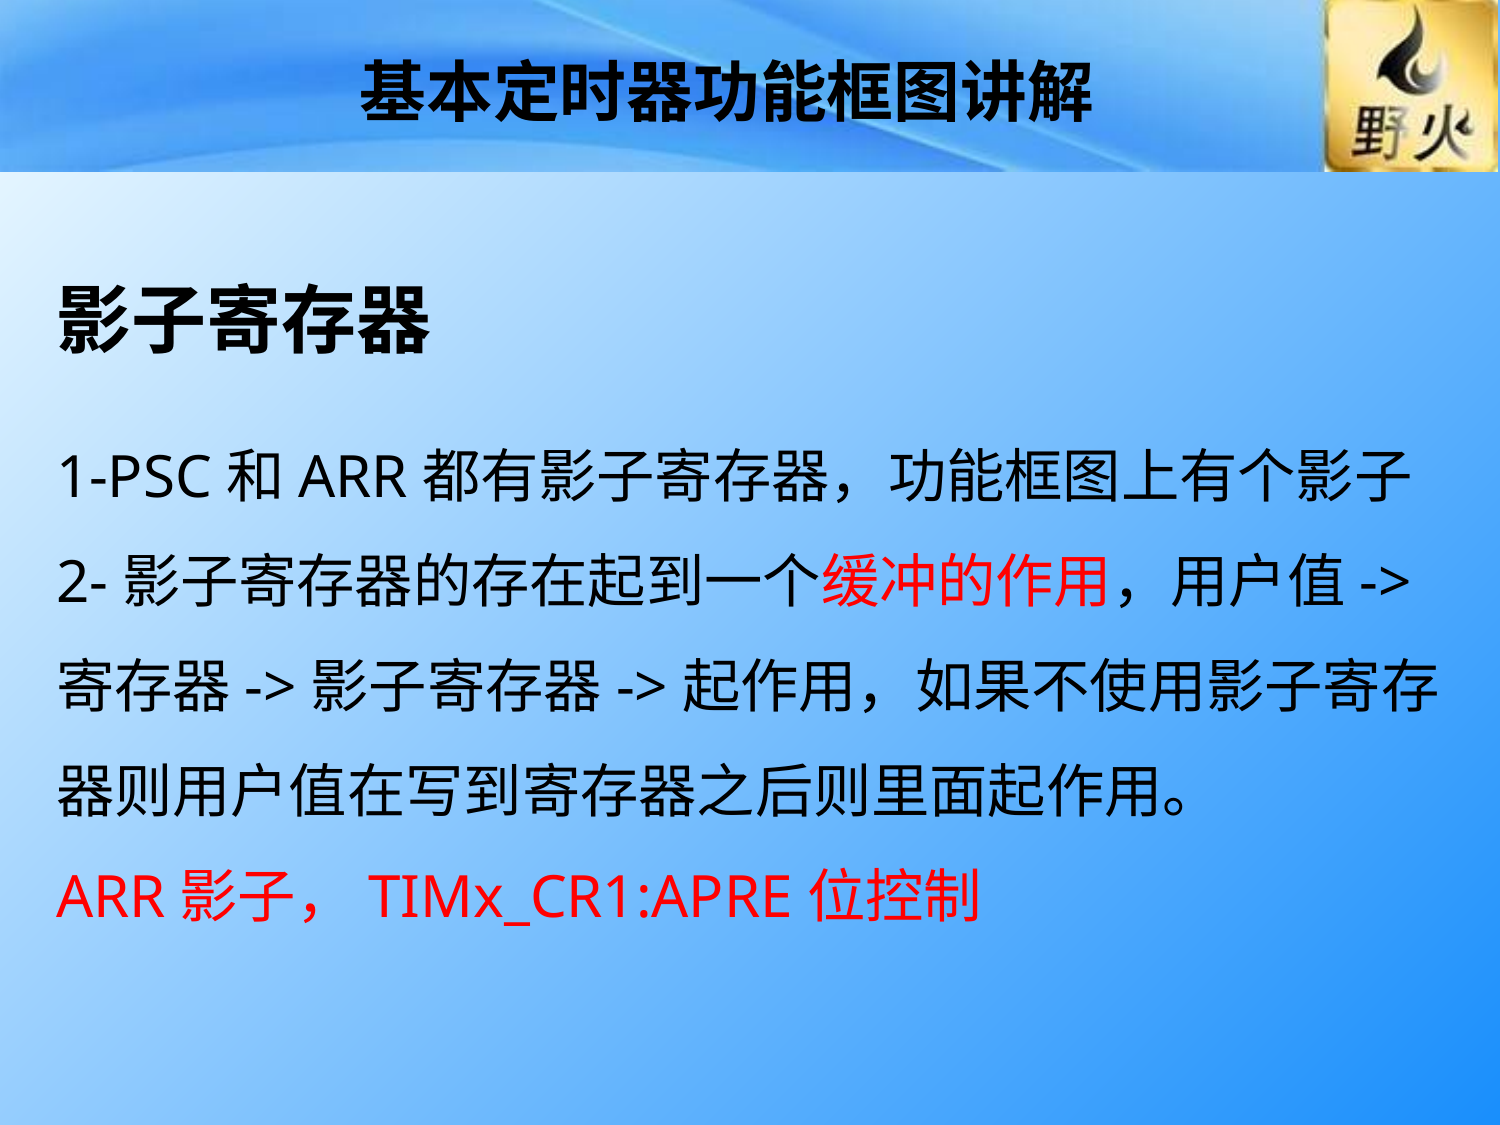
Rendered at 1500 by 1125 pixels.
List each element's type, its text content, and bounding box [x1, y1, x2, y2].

picture [0, 0, 1498, 172]
text_box 1-PSC和ARR都有影子寄存器，功能框图上有个影子 2-影子寄存器的存在起到一个缓冲的作用，用户值->寄存器->影子寄存器->起作用，如果不使用影子寄存器则用户值在写到寄存器之后则里面起作用。 ARR影子，TIMx_CR1:APRE位控制 [41, 397, 1459, 937]
text_box 影子寄存器 [41, 219, 1459, 370]
